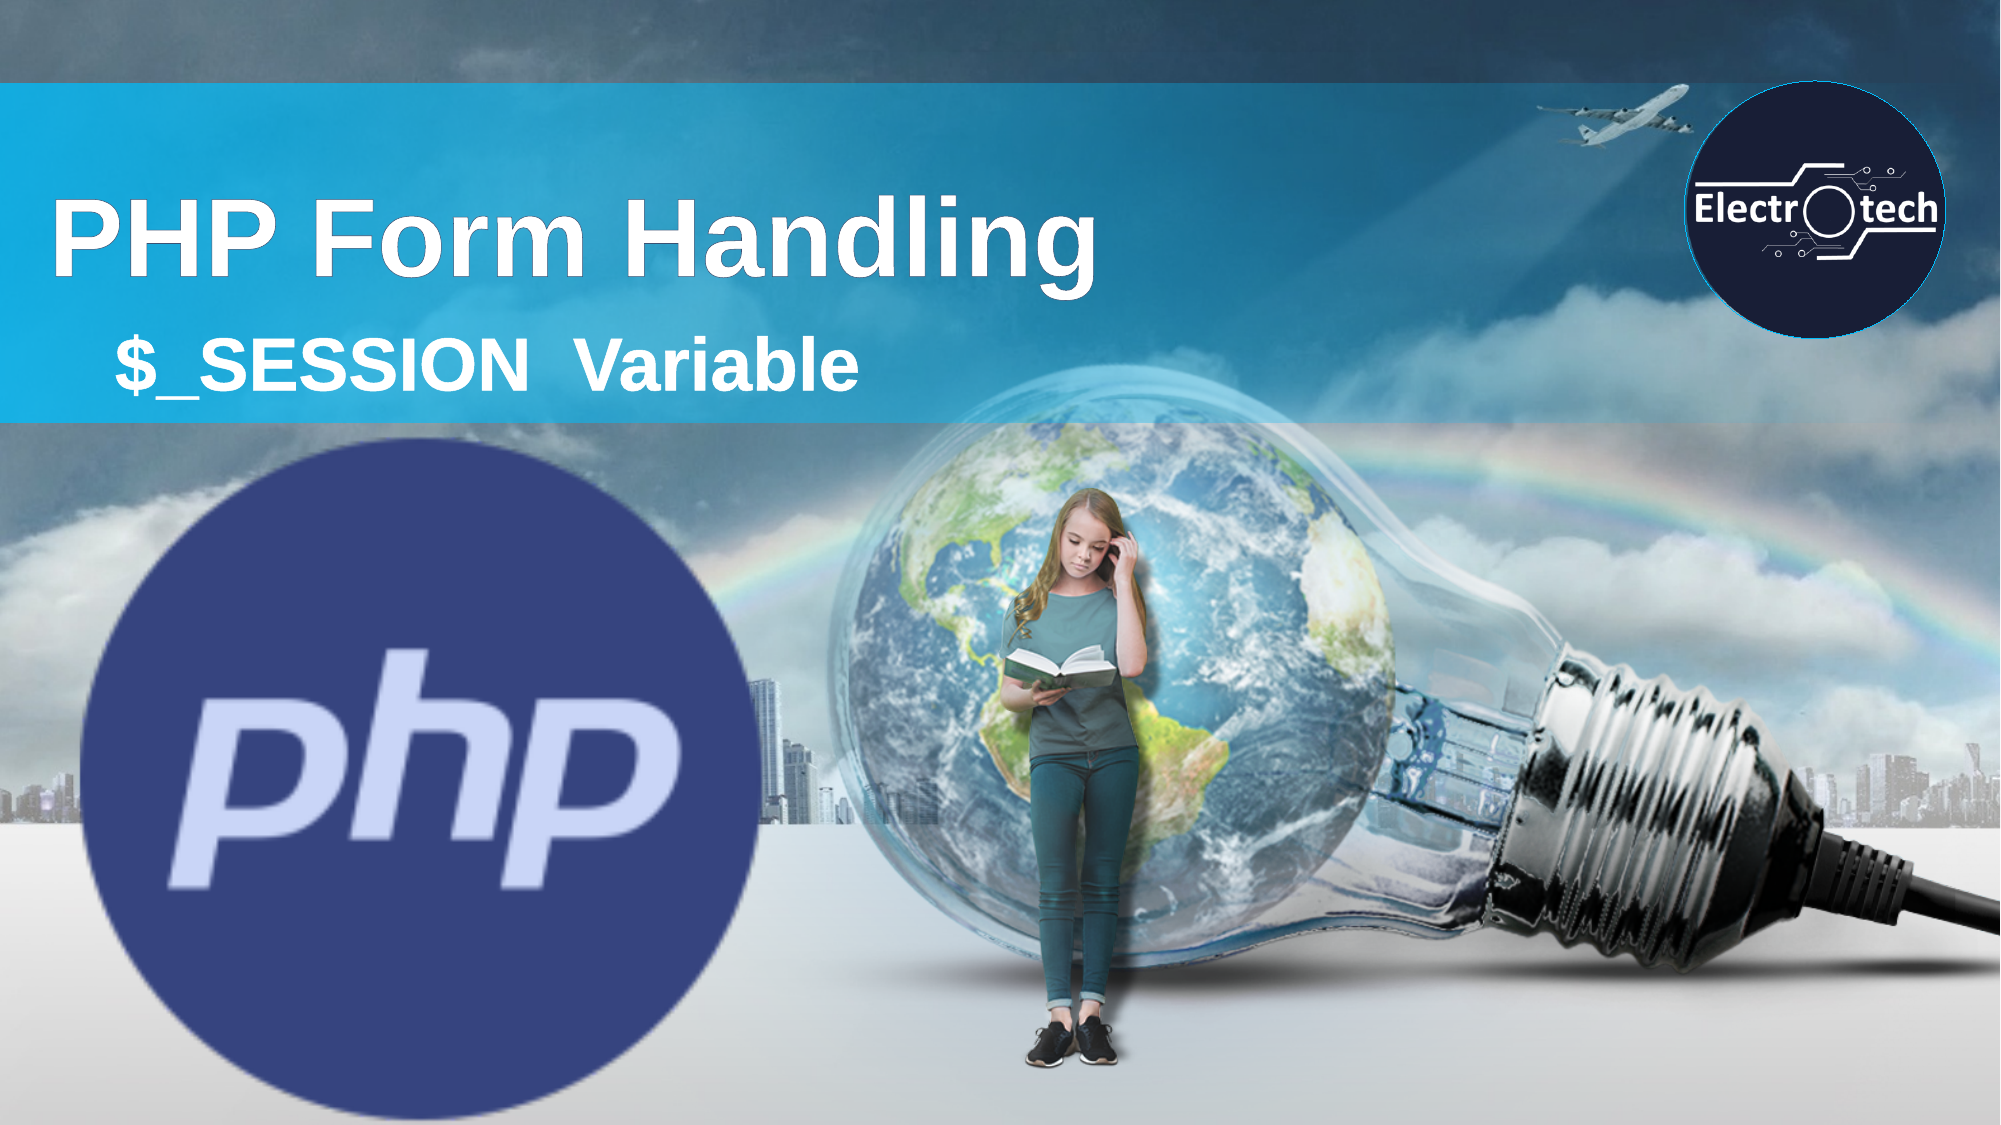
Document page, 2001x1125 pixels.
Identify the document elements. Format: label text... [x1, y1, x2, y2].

text_box [0, 83, 289, 424]
text_box PHP Form Handling [33, 156, 289, 307]
picture [0, 0, 2001, 1125]
text_box $_SESSION Variable [79, 308, 289, 413]
